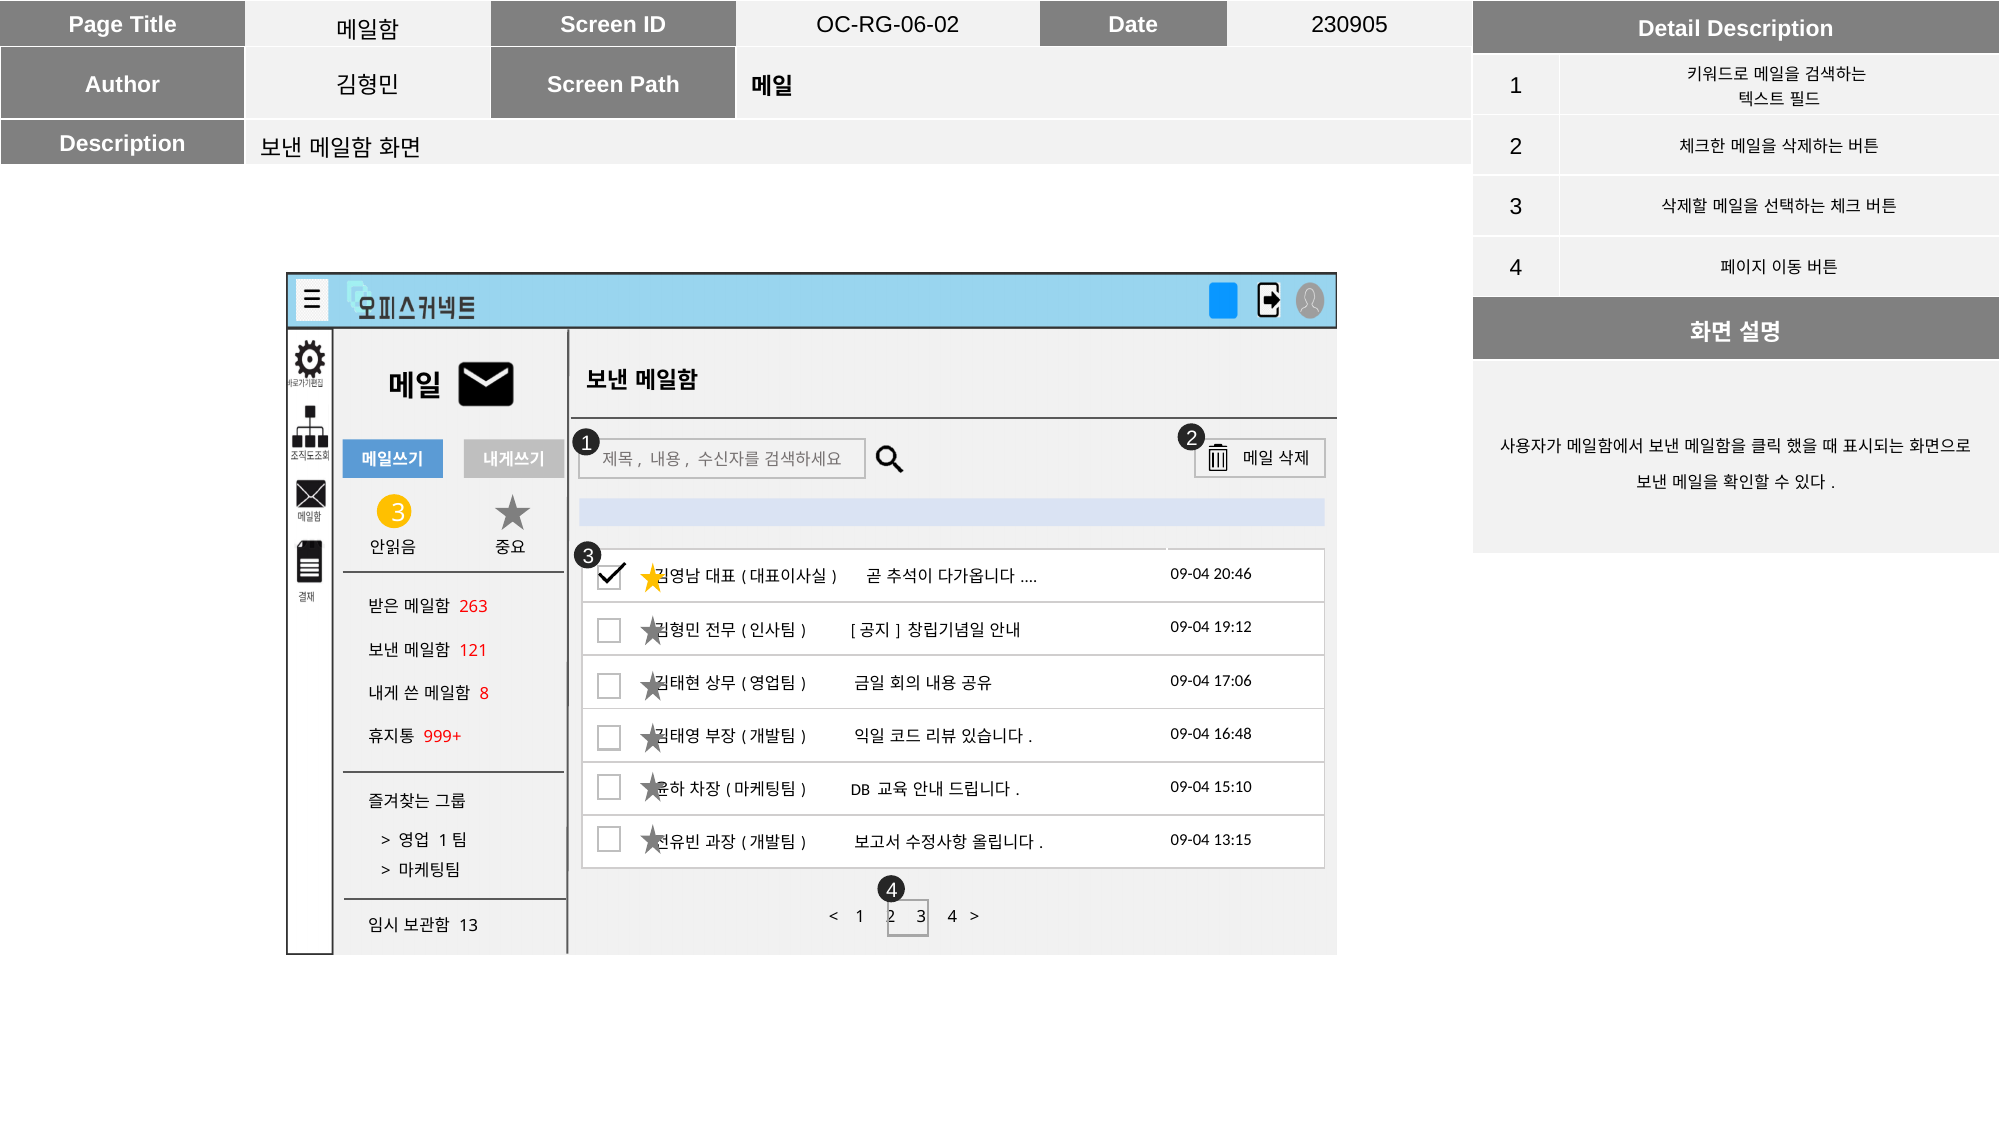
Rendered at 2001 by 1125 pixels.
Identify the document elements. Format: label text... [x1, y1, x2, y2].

table_cell 보낸 메일함 화면 [246, 120, 1471, 164]
table_cell Screen Path [491, 47, 735, 118]
table_cell 키워드로 메일을 검색하는 텍스트 필드 [1560, 55, 1999, 114]
table_cell Description [1, 120, 244, 164]
table_header Detail Description [1473, 1, 1999, 53]
table_cell 삭제할 메일을 선택하는 체크 버튼 [1560, 176, 1999, 235]
table_header Page Title [0, 1, 245, 46]
table_cell 3 [1473, 176, 1559, 235]
table_cell 사용자가 메일함에서 보낸 메일함을 클릭 했을 때 표시되는 화면으로 보낸 메일을 확인할 수 있다. [1473, 361, 1999, 553]
table_cell 김형민 [246, 47, 490, 118]
picture [286, 272, 1337, 956]
table_cell 1 [1473, 55, 1559, 114]
table_cell 4 [1473, 237, 1559, 296]
table_header Screen ID [491, 1, 736, 46]
table_header 메일함 [245, 1, 491, 46]
table_cell 페이지 이동 버튼 [1560, 237, 1999, 296]
table_header OC-RG-06-02 [736, 1, 1040, 46]
table_header 230905 [1227, 1, 1472, 46]
table_cell 2 [1473, 115, 1559, 174]
table_cell Author [1, 47, 244, 118]
table_header Date [1040, 1, 1227, 46]
table_cell 메일 [737, 47, 1471, 118]
table_cell 화면 설명 [1473, 297, 1999, 359]
table_cell 체크한 메일을 삭제하는 버튼 [1560, 115, 1999, 174]
